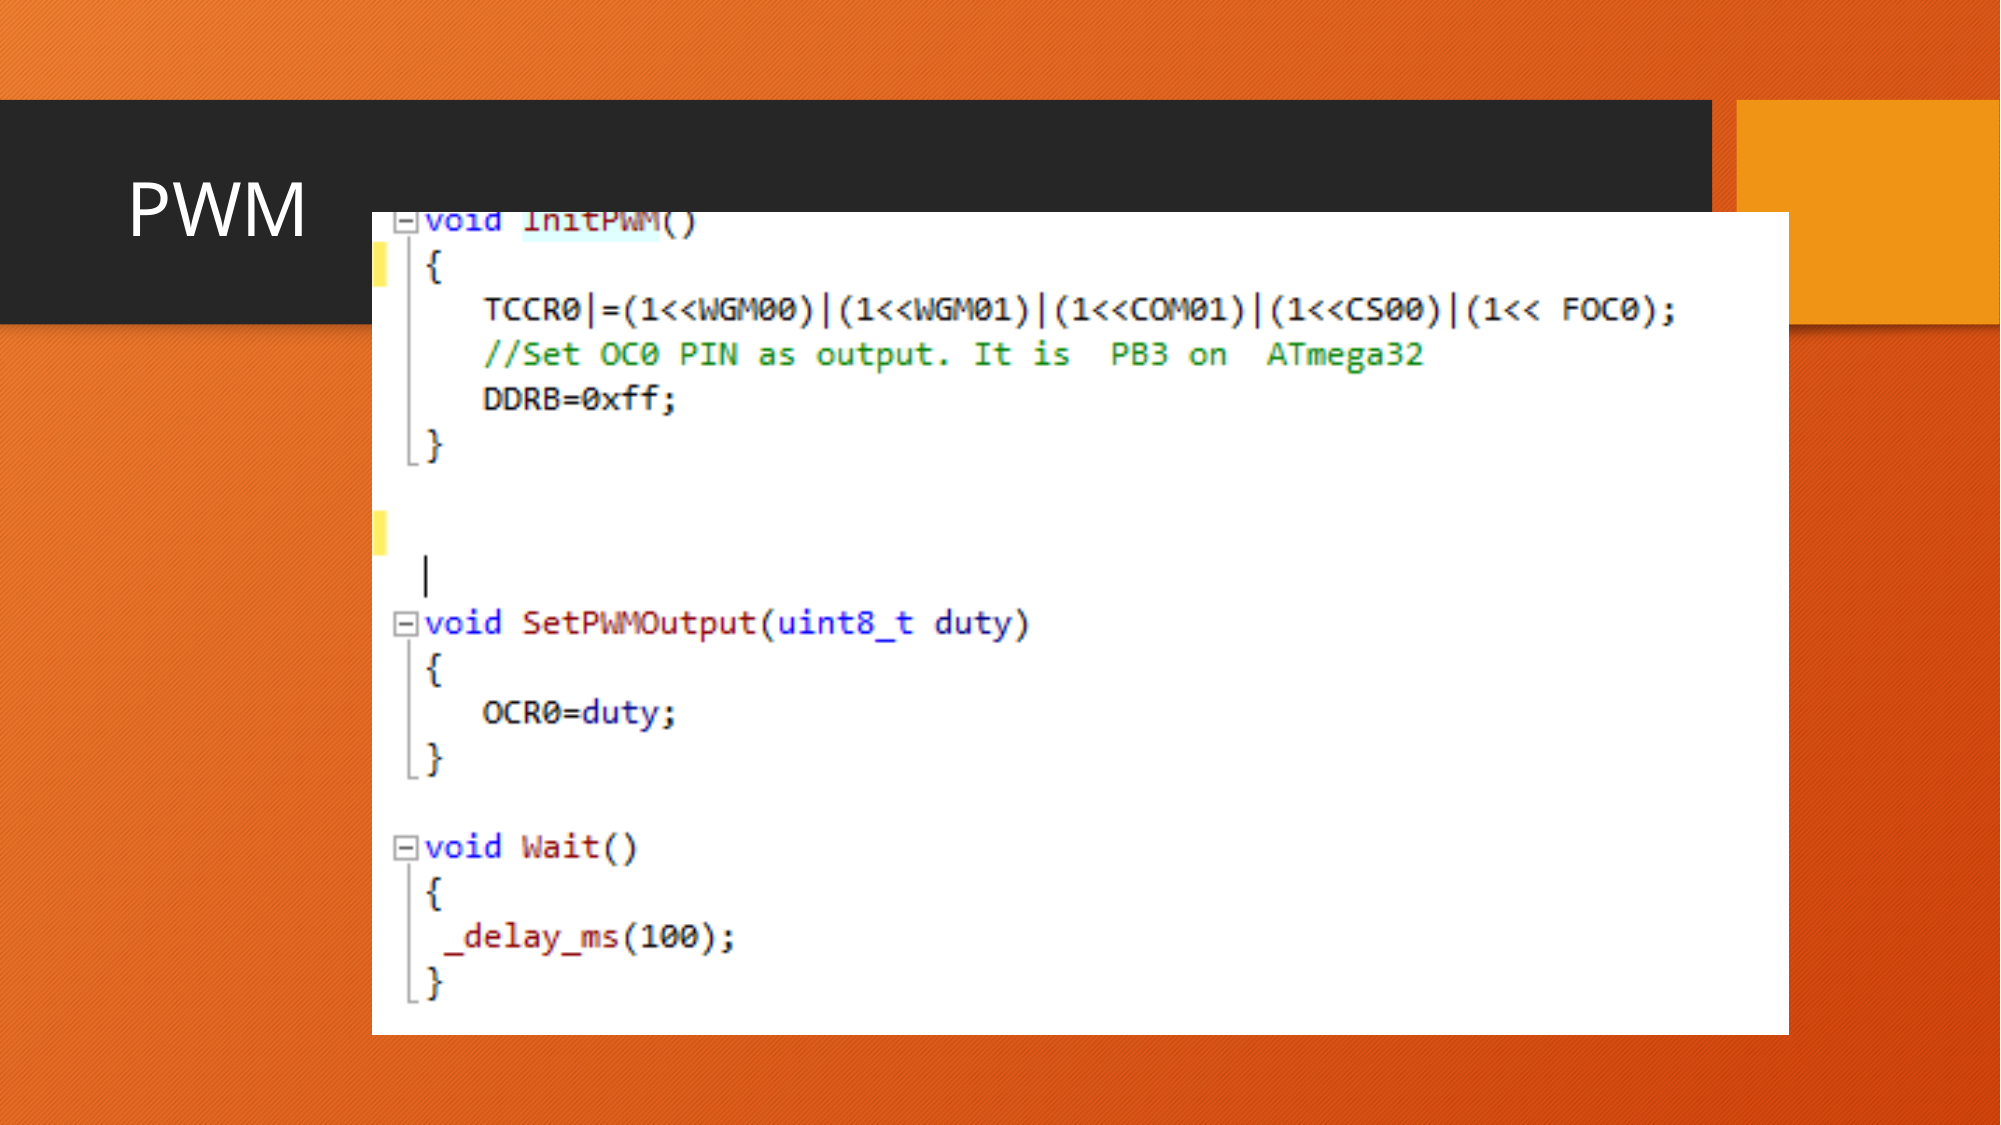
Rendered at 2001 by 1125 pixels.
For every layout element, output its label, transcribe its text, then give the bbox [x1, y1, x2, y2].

title PWM [111, 123, 1689, 301]
picture [0, 211, 2000, 1036]
